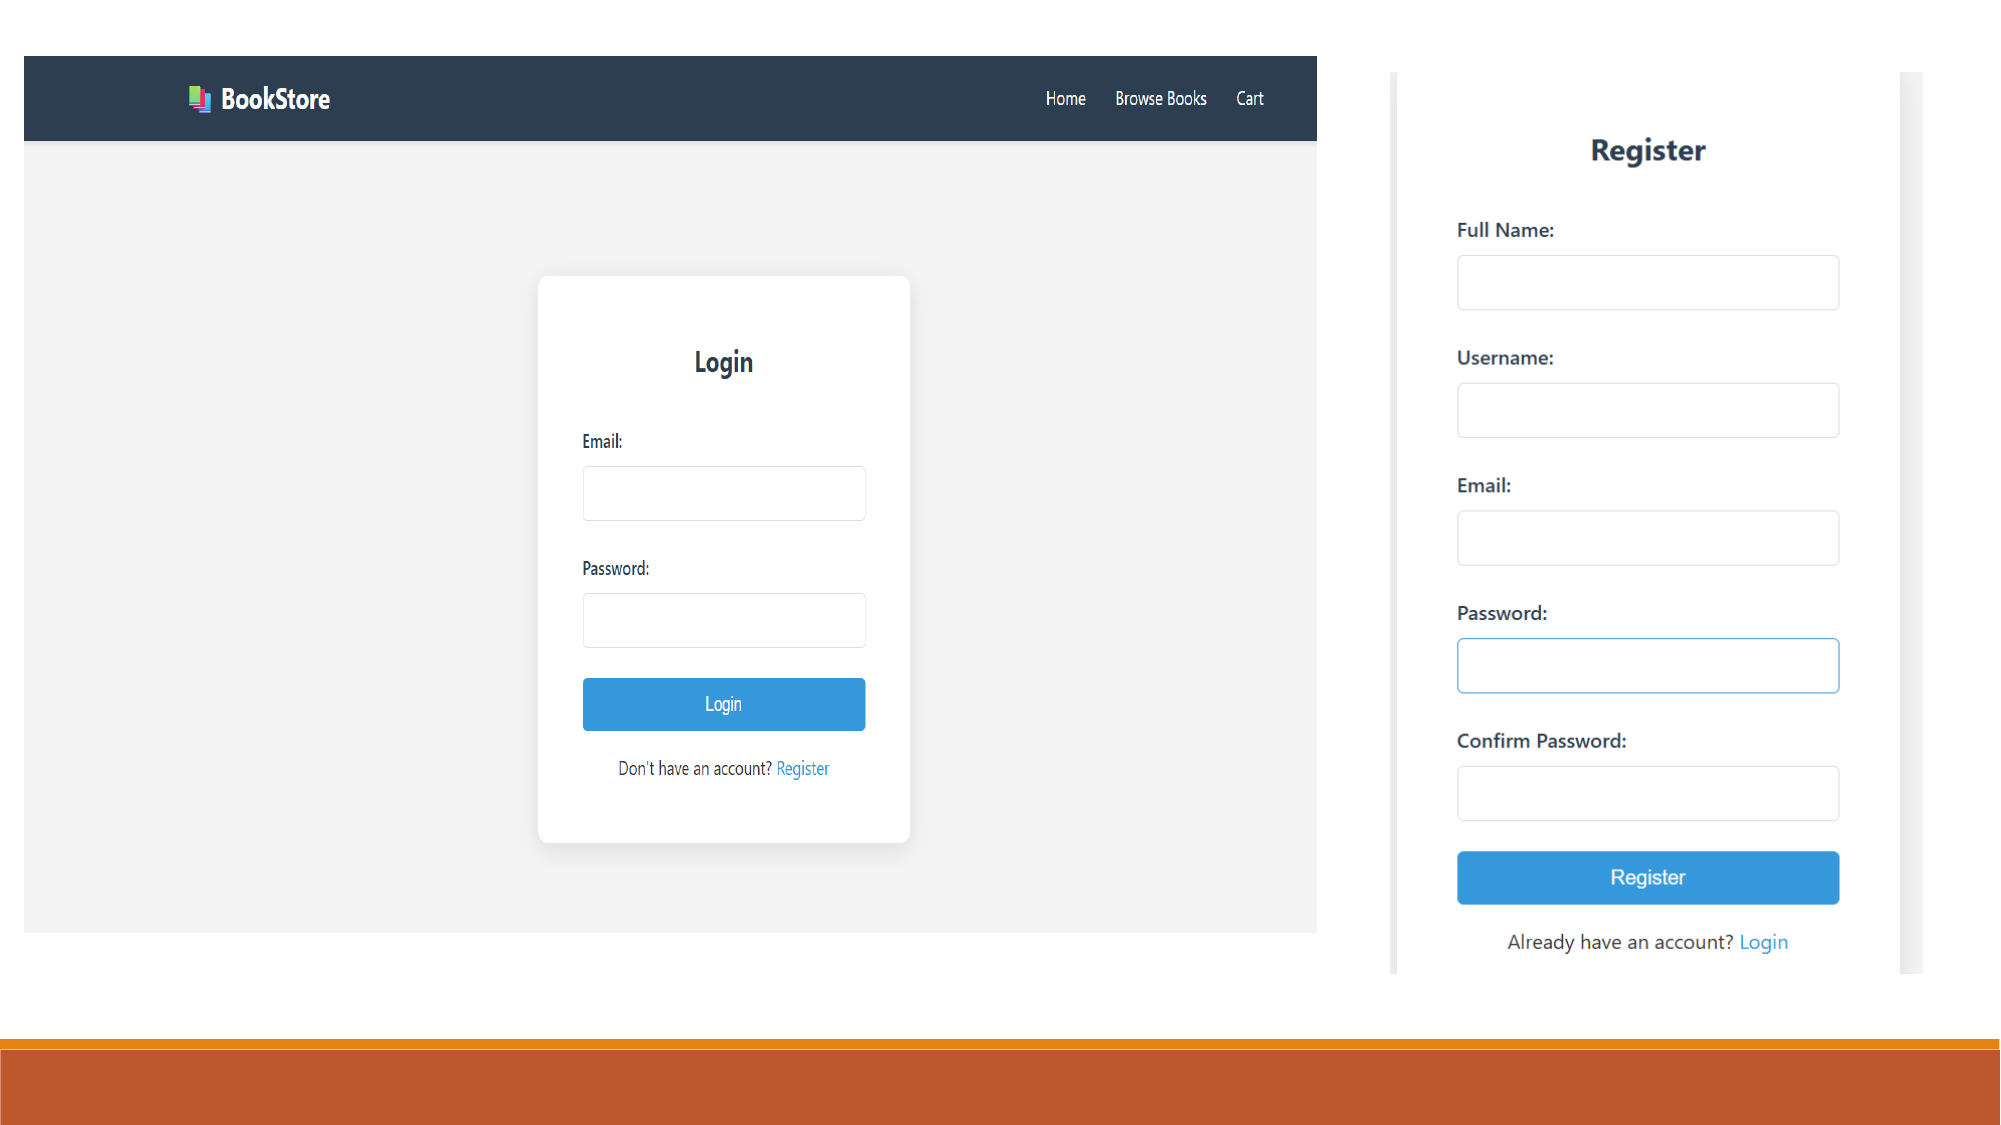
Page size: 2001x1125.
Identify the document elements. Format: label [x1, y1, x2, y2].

picture [23, 55, 1317, 933]
picture [1389, 71, 1924, 974]
